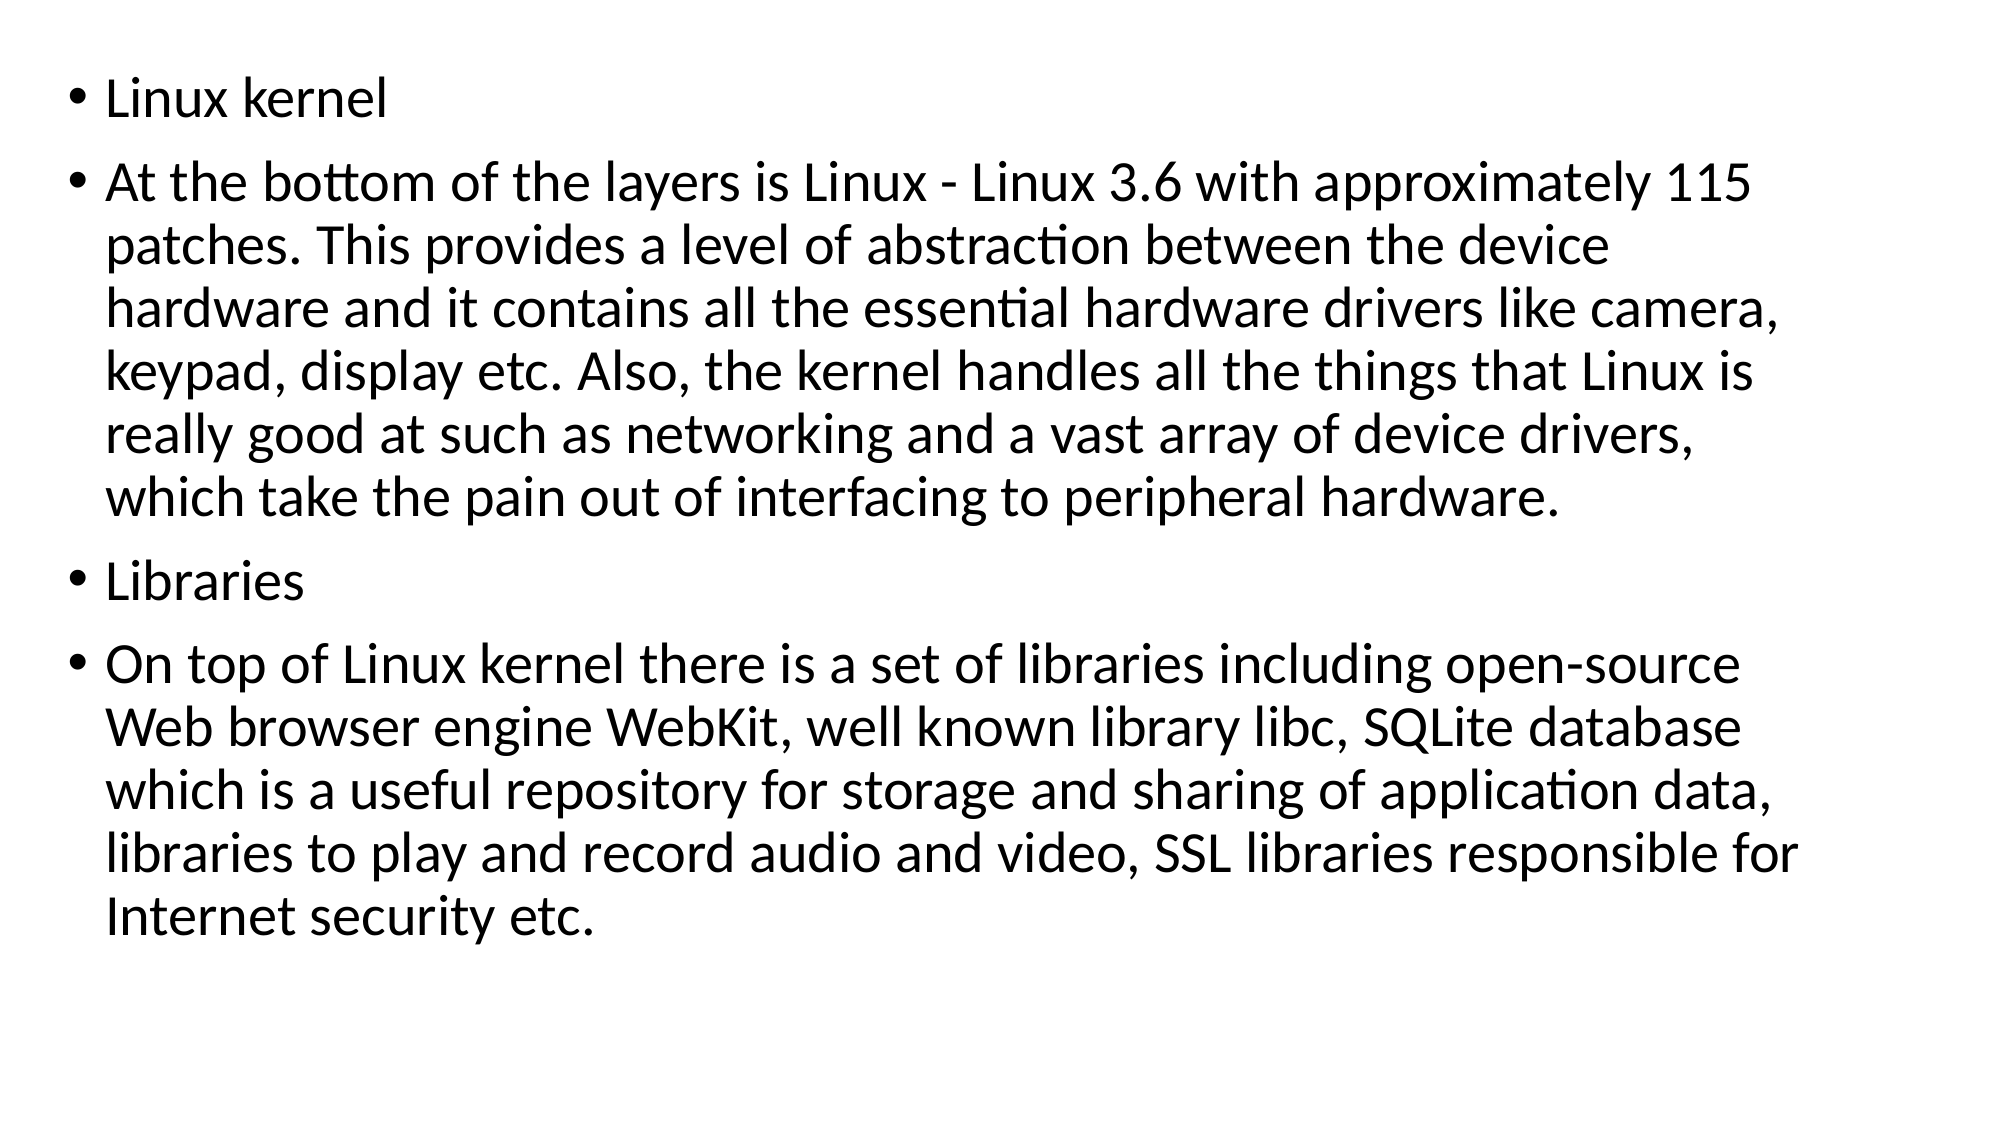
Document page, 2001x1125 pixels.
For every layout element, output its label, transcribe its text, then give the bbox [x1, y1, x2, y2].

list Linux kernel At the bottom of the layers is Linux - Linux 3.6 with approximately 115 patches. This provides a level of abstraction between the device hardware and it contains all the essential hardware drivers like camera, keypad, display etc. Also, the kernel handles all the things that Linux is really good at such as networking and a vast array of device drivers, which take the pain out of interfacing to peripheral hardware. Libraries On top of Linux kernel there is a set of libraries including open-source Web browser engine WebKit, well known library libc, SQLite database which is a useful repository for storage and sharing of application data, libraries to play and record audio and video, SSL libraries responsible for Internet security etc. [52, 60, 1863, 1014]
